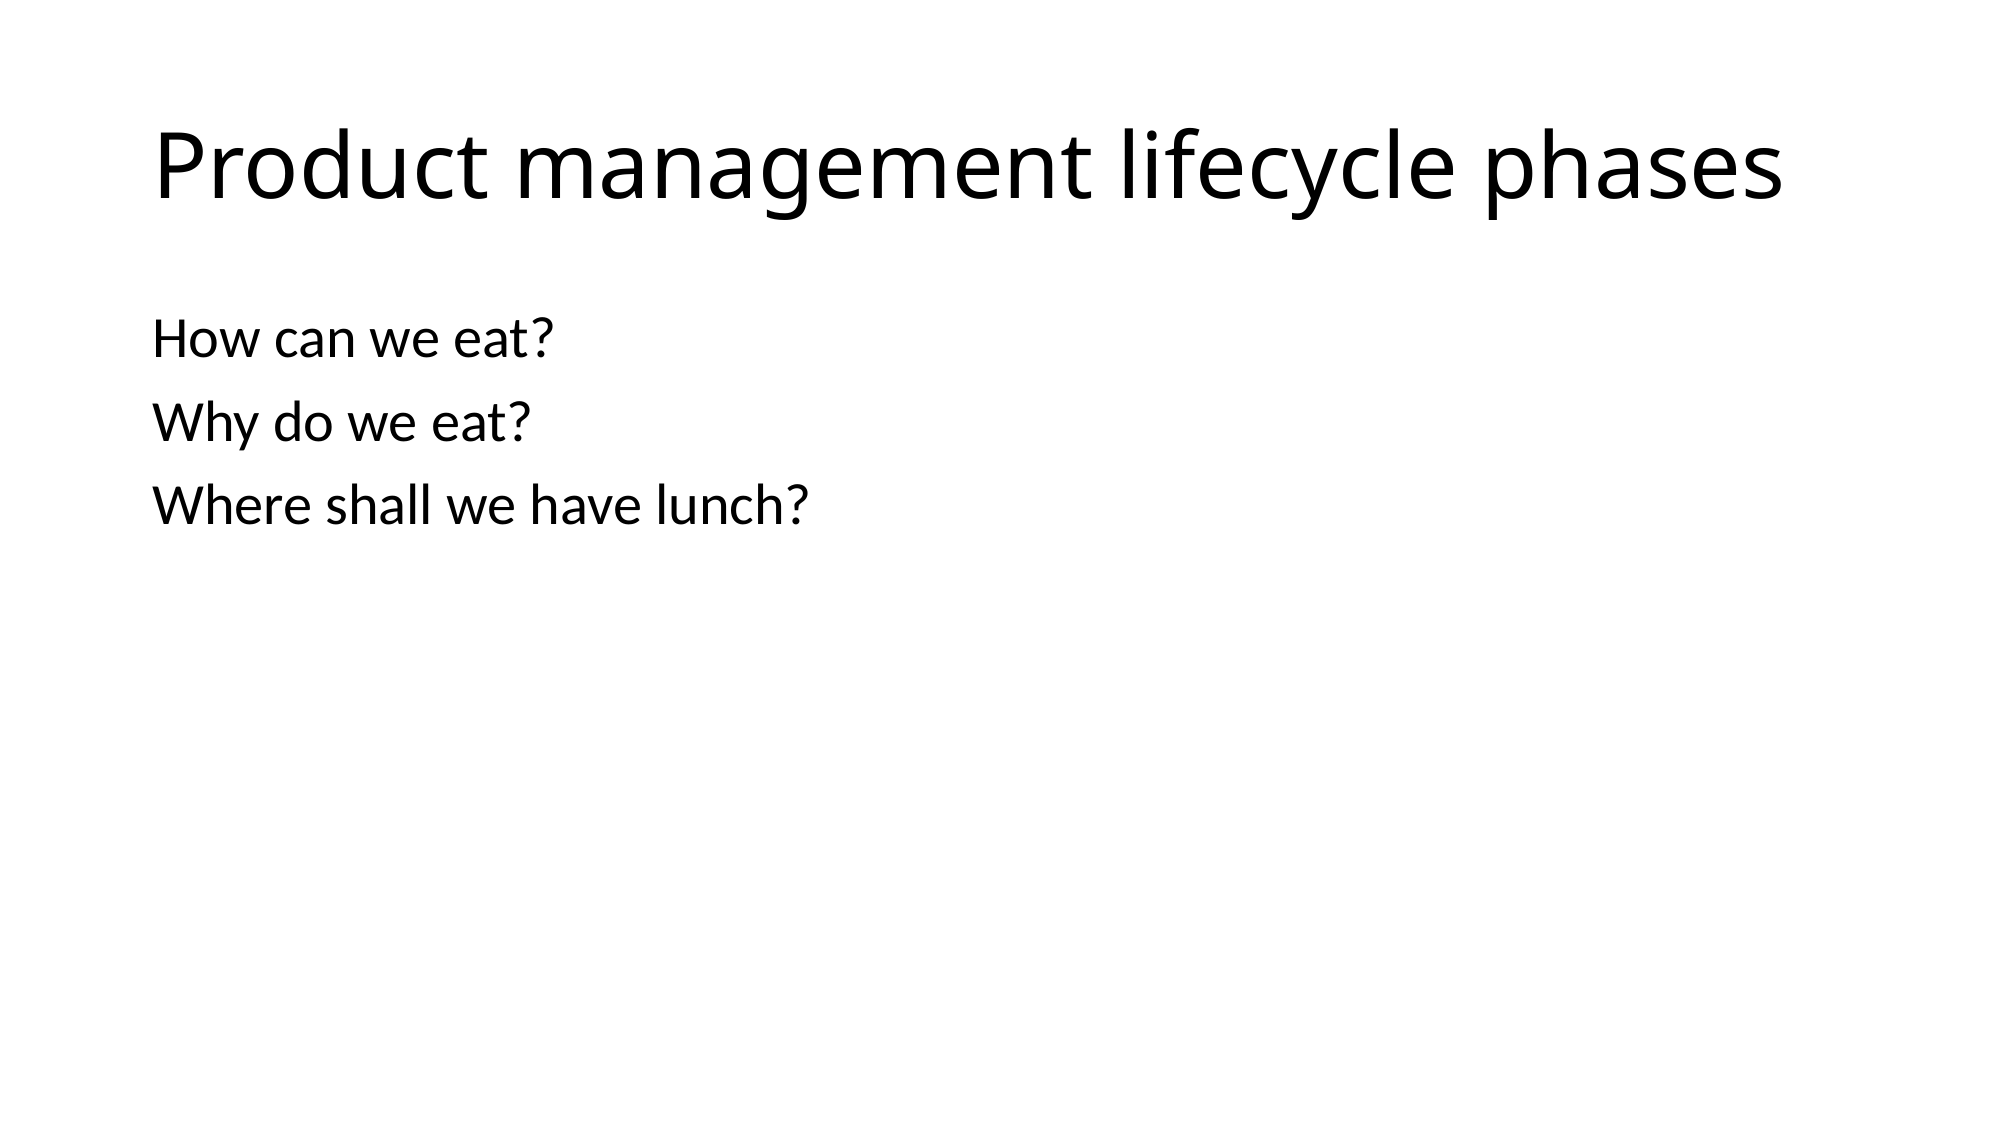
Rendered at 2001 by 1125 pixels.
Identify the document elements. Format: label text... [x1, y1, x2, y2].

title Product management lifecycle phases [137, 59, 1863, 278]
list How can we eat? Why do we eat? Where shall we have lunch? [137, 299, 1863, 716]
